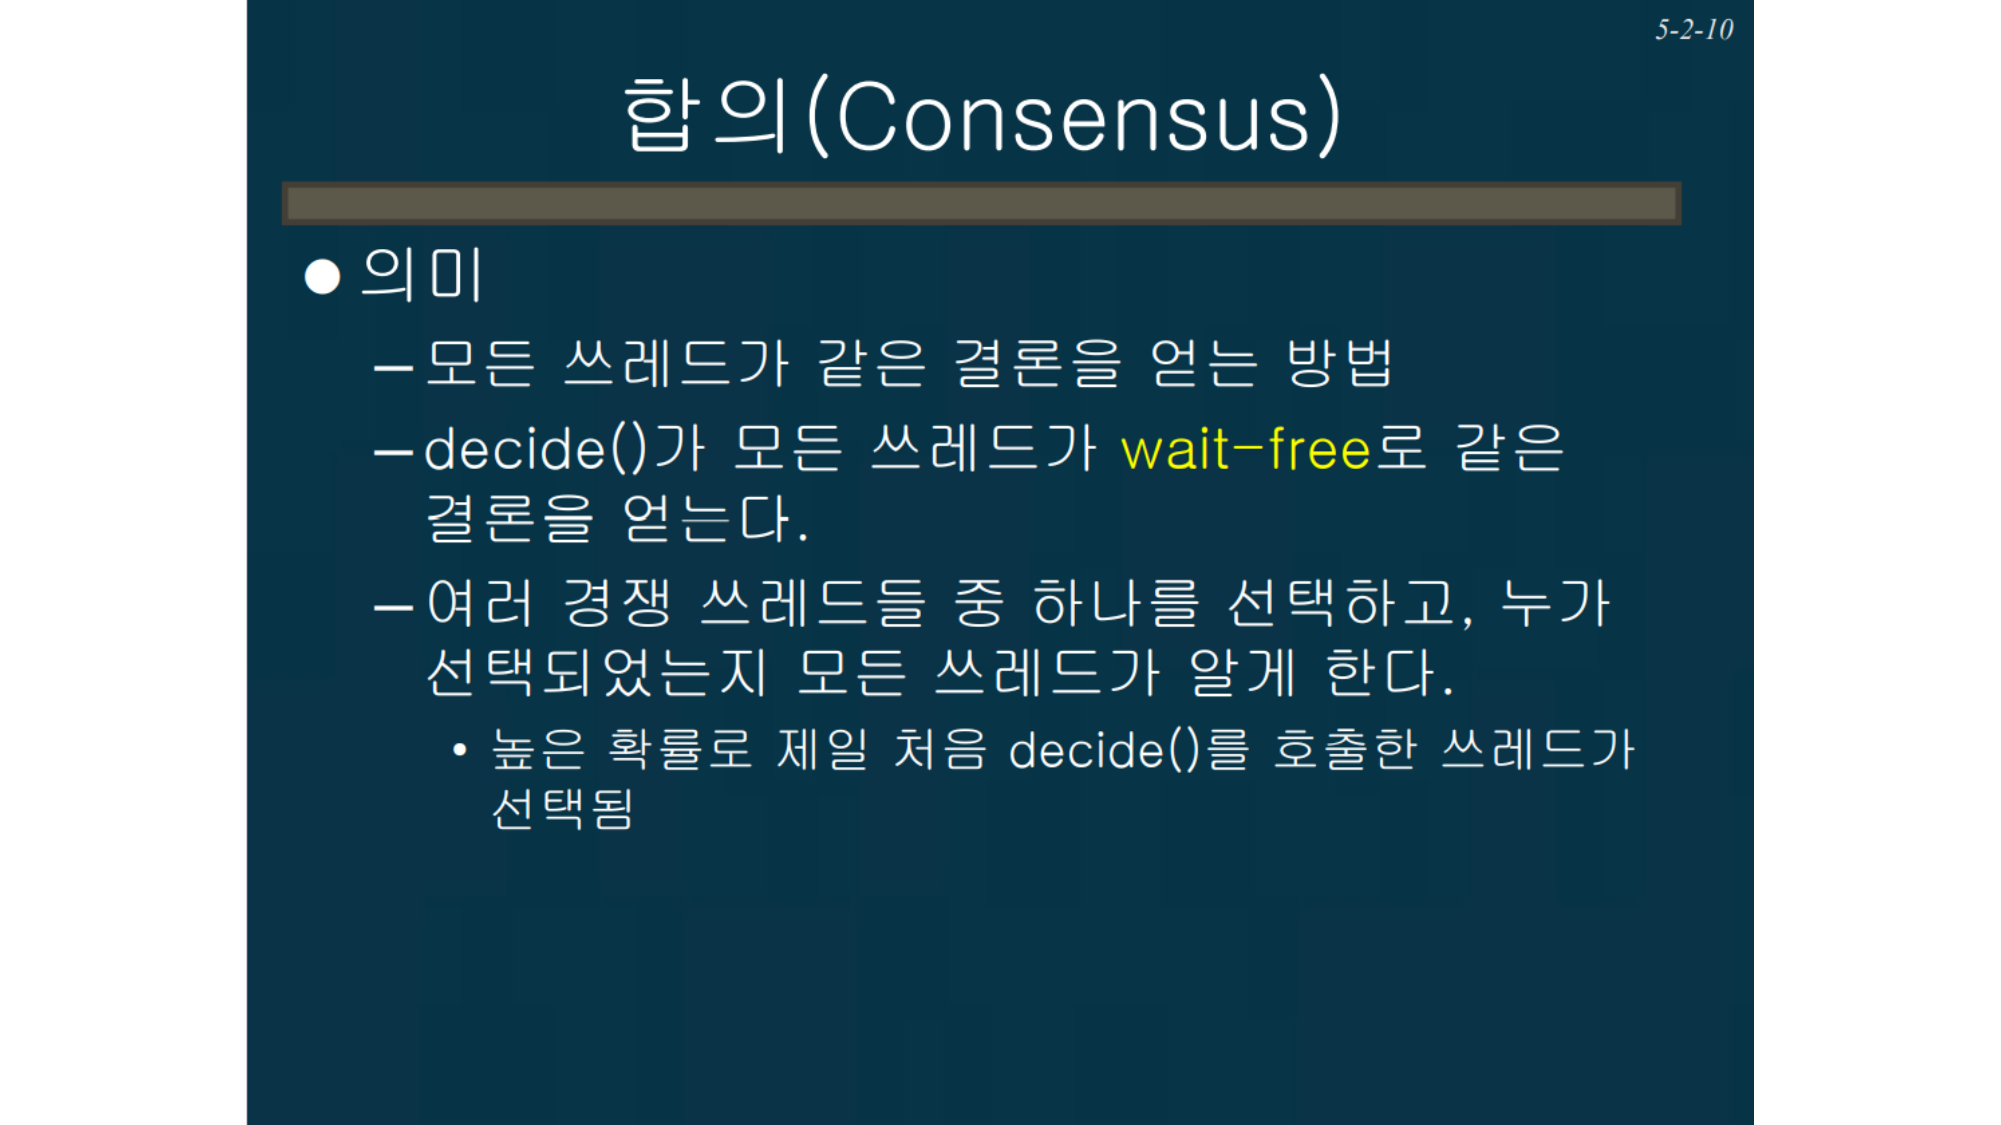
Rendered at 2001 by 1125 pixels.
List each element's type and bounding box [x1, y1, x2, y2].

picture [246, 0, 1754, 1125]
